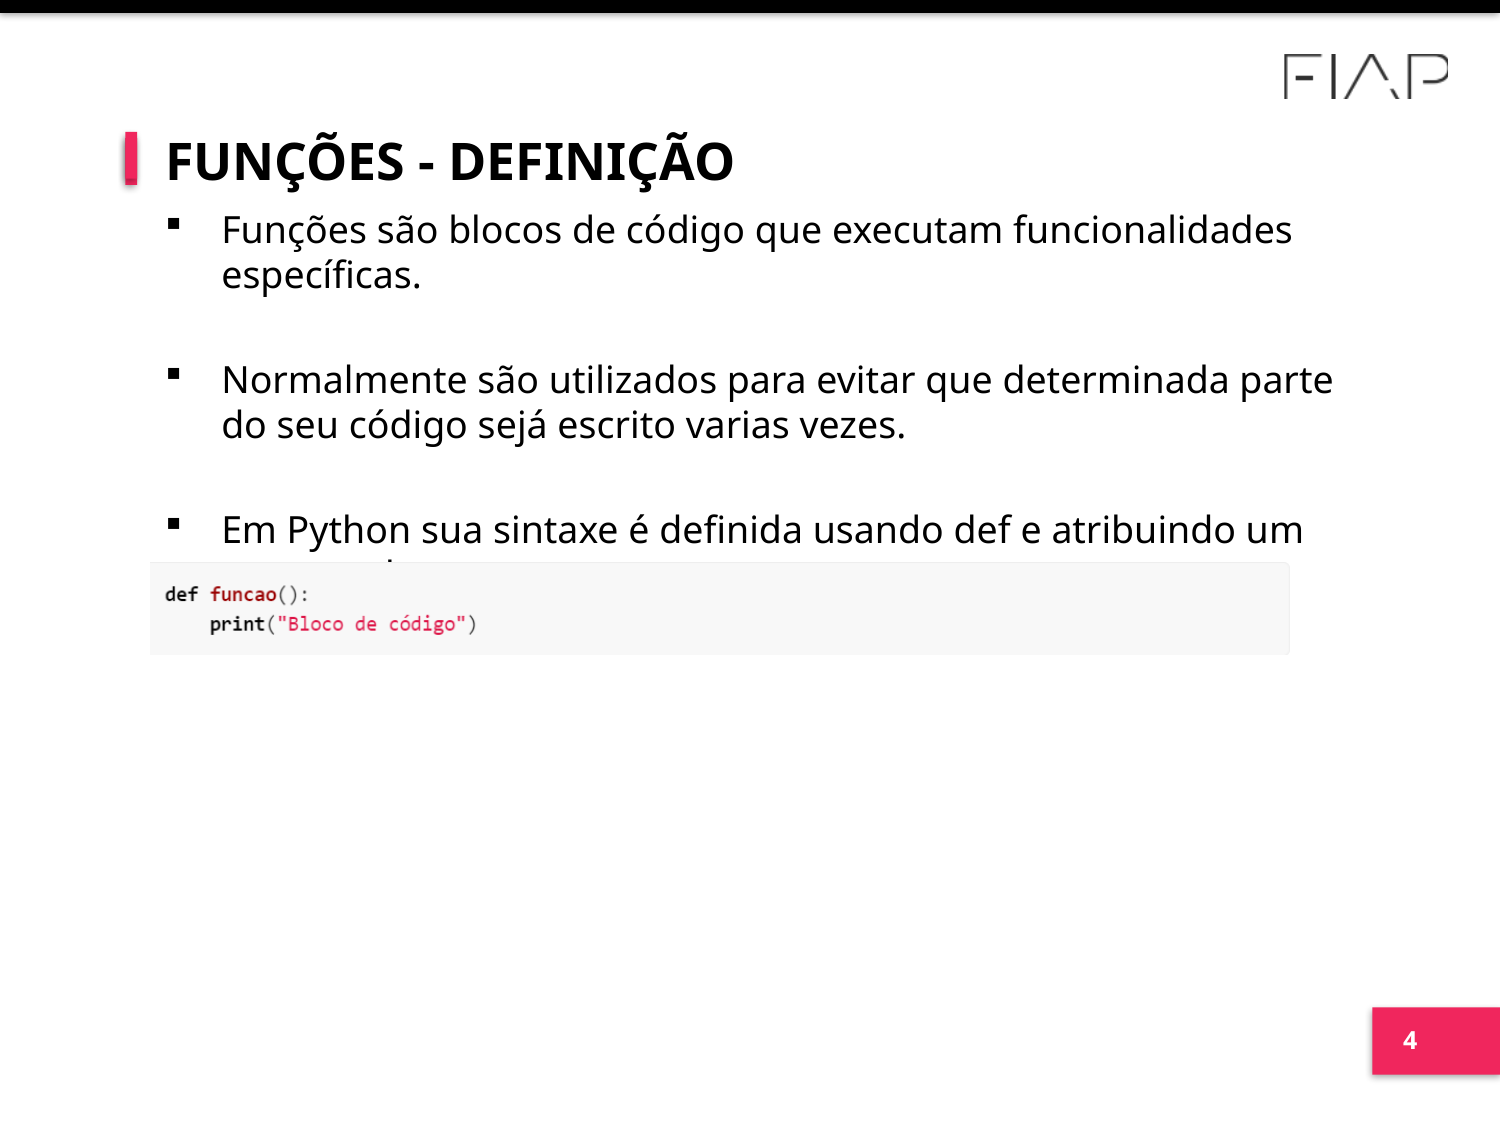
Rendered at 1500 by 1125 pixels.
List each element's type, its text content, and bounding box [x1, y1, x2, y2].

title FUNÇÕES - DEFINIÇÃO [150, 121, 1376, 198]
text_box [149, 562, 1292, 655]
list Funções são blocos de código que executam funcionalidades específicas. Normalmente são utilizados para evitar que determinada parte do seu código sejá escrito varias vezes. Em Python sua sintaxe é definida usando def e atribuindo um nome a ela. [150, 198, 1376, 973]
